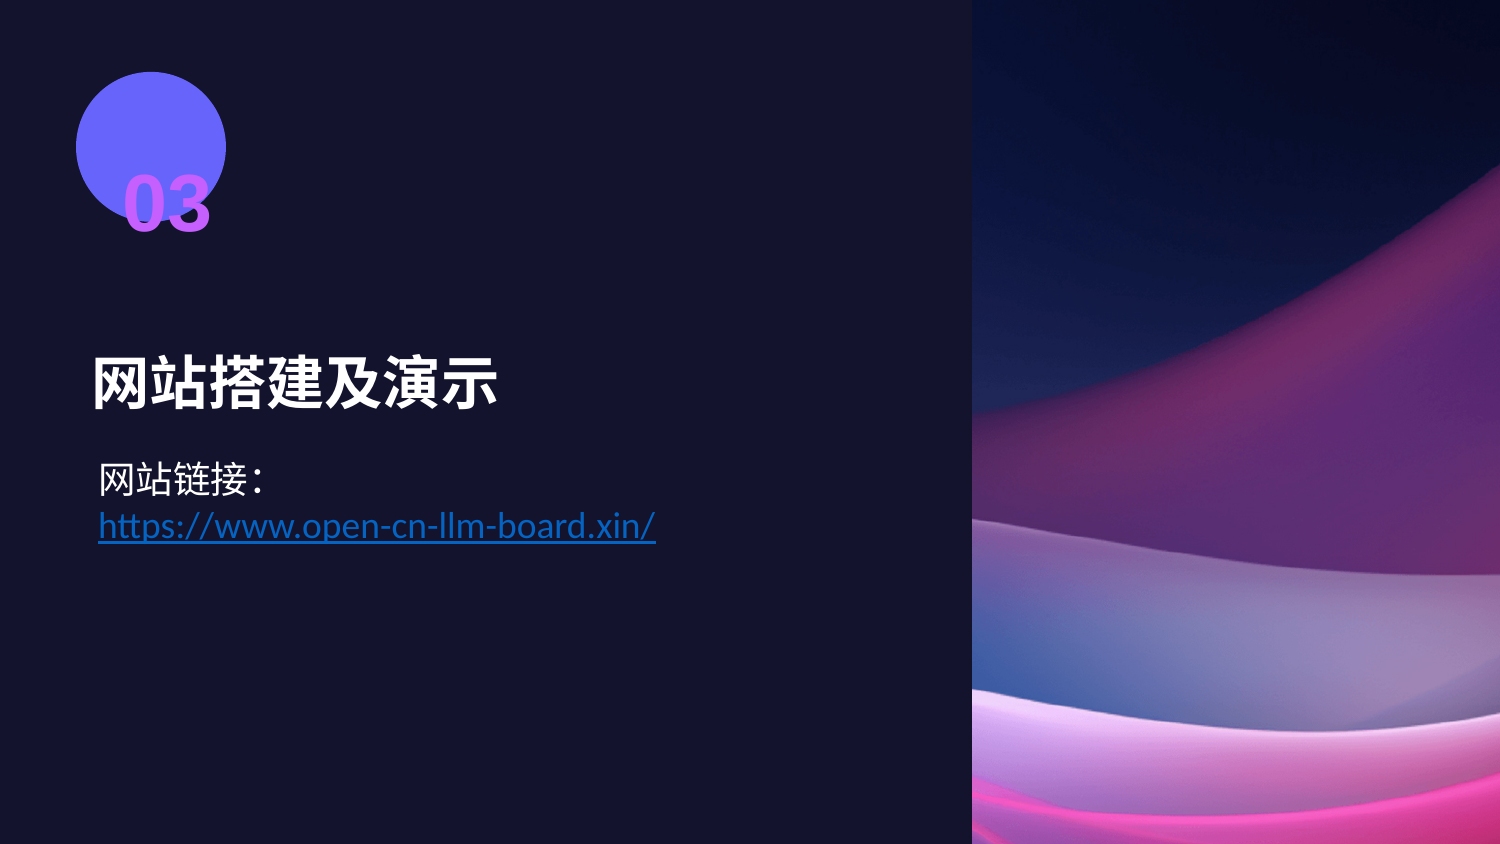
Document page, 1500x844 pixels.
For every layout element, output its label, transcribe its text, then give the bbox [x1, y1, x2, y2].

text_box 网站链接：https://www.open-cn-llm-board.xin/ [83, 448, 816, 554]
text_box [80, 71, 222, 121]
text_box 网站搭建及演示 [76, 321, 933, 432]
text_box 03 [56, 121, 280, 263]
picture [0, 0, 1500, 844]
